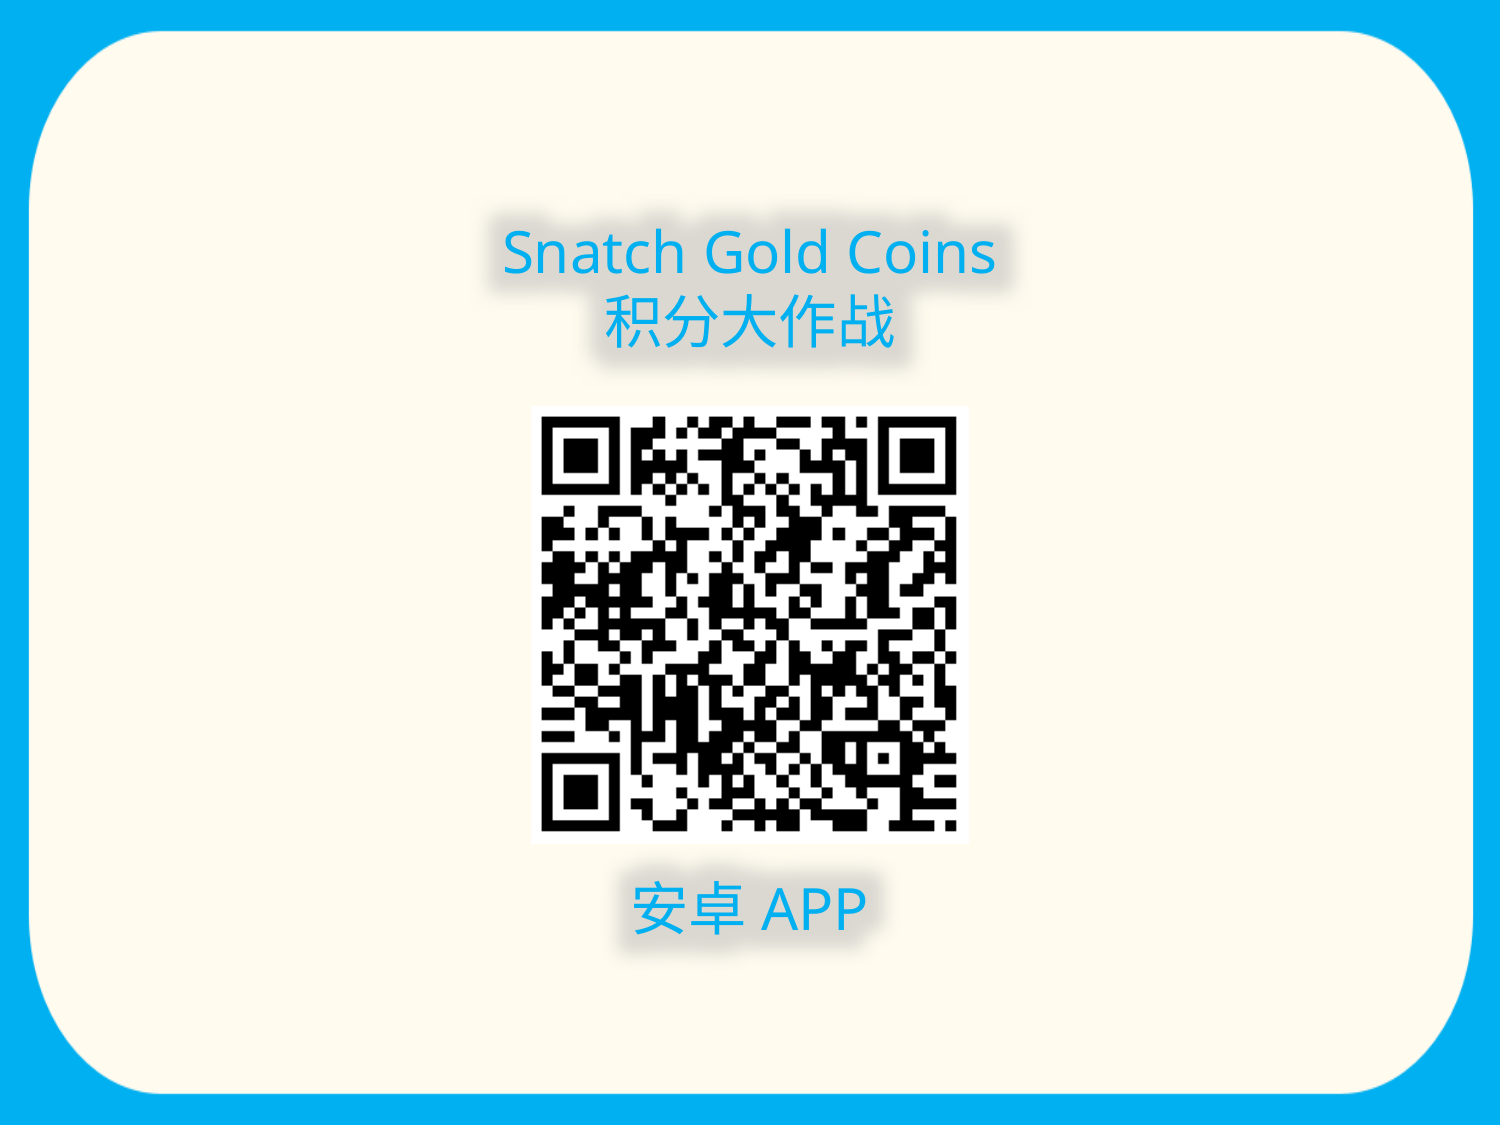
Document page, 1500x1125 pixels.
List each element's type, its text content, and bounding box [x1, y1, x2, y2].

text_box Snatch Gold Coins 积分大作战 [401, 207, 1099, 363]
picture [29, 31, 1473, 1094]
text_box 安卓APP [401, 864, 1099, 950]
